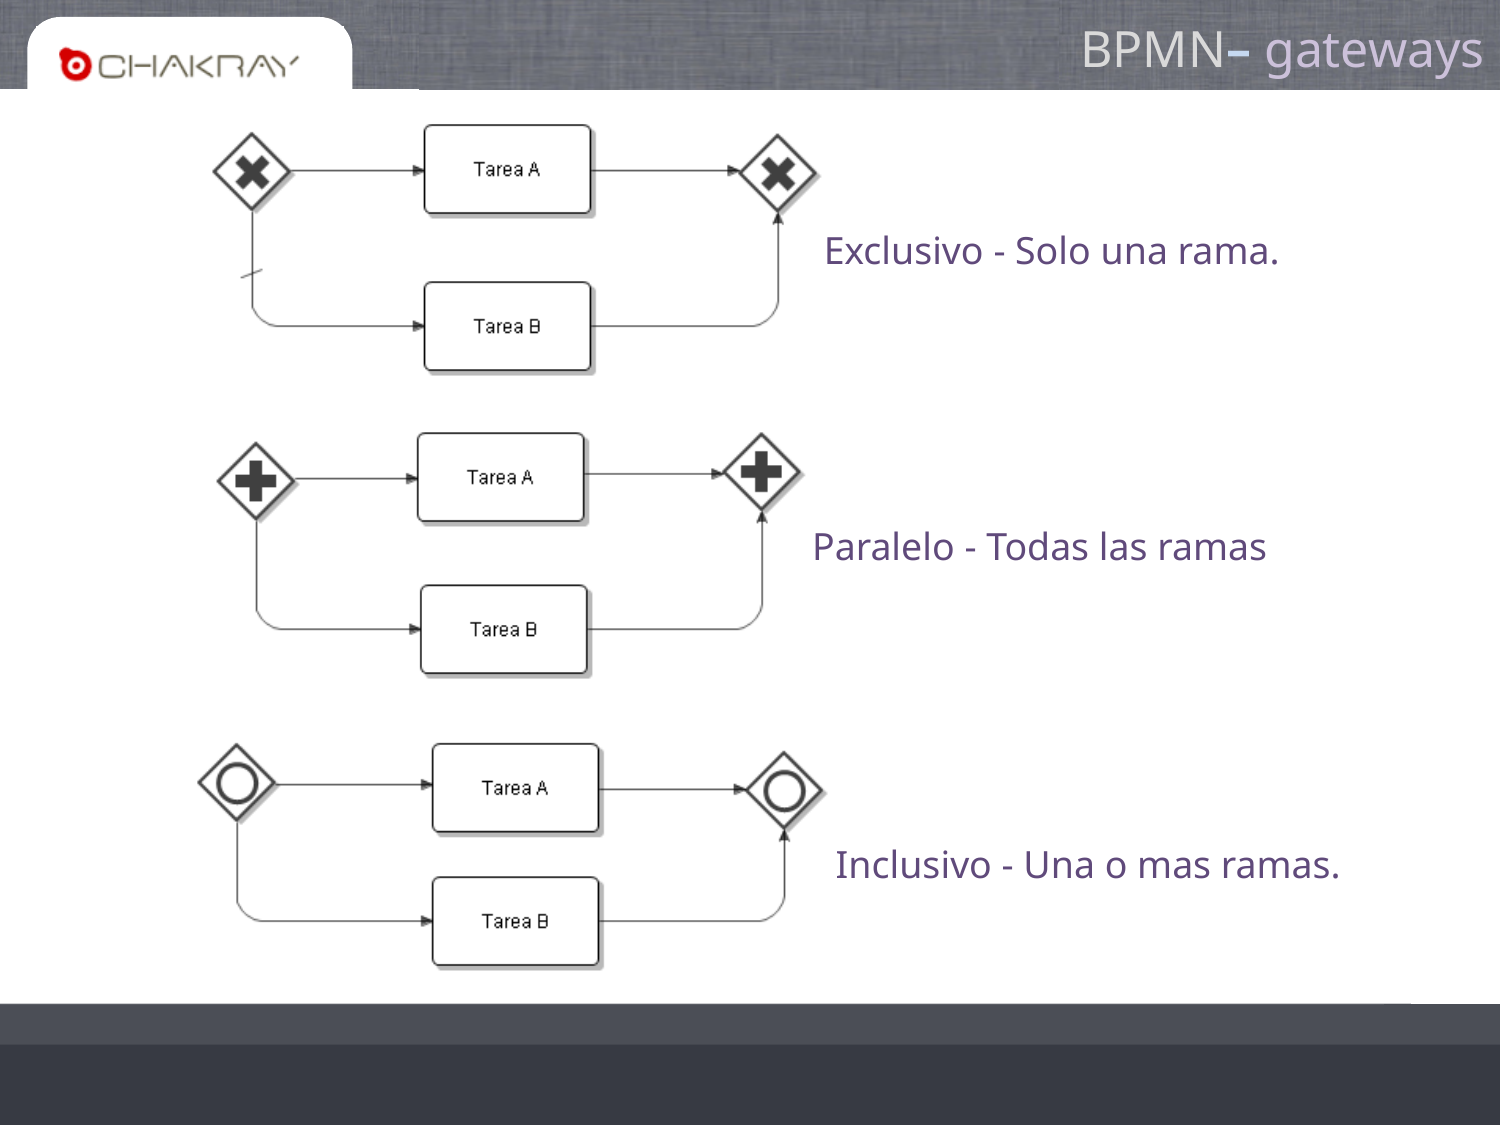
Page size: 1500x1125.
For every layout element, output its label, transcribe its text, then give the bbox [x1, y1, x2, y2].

text_box BPMN– gateways [372, 11, 1500, 84]
text_box Exclusivo - Solo una rama. [850, 219, 1353, 280]
text_box Inclusivo - Una o mas ramas. [850, 834, 1365, 894]
text_box Paralelo - Todas las ramas [821, 515, 1341, 575]
picture [0, 0, 1500, 390]
picture [181, 723, 845, 988]
picture [0, 1001, 1500, 1125]
picture [206, 406, 818, 693]
